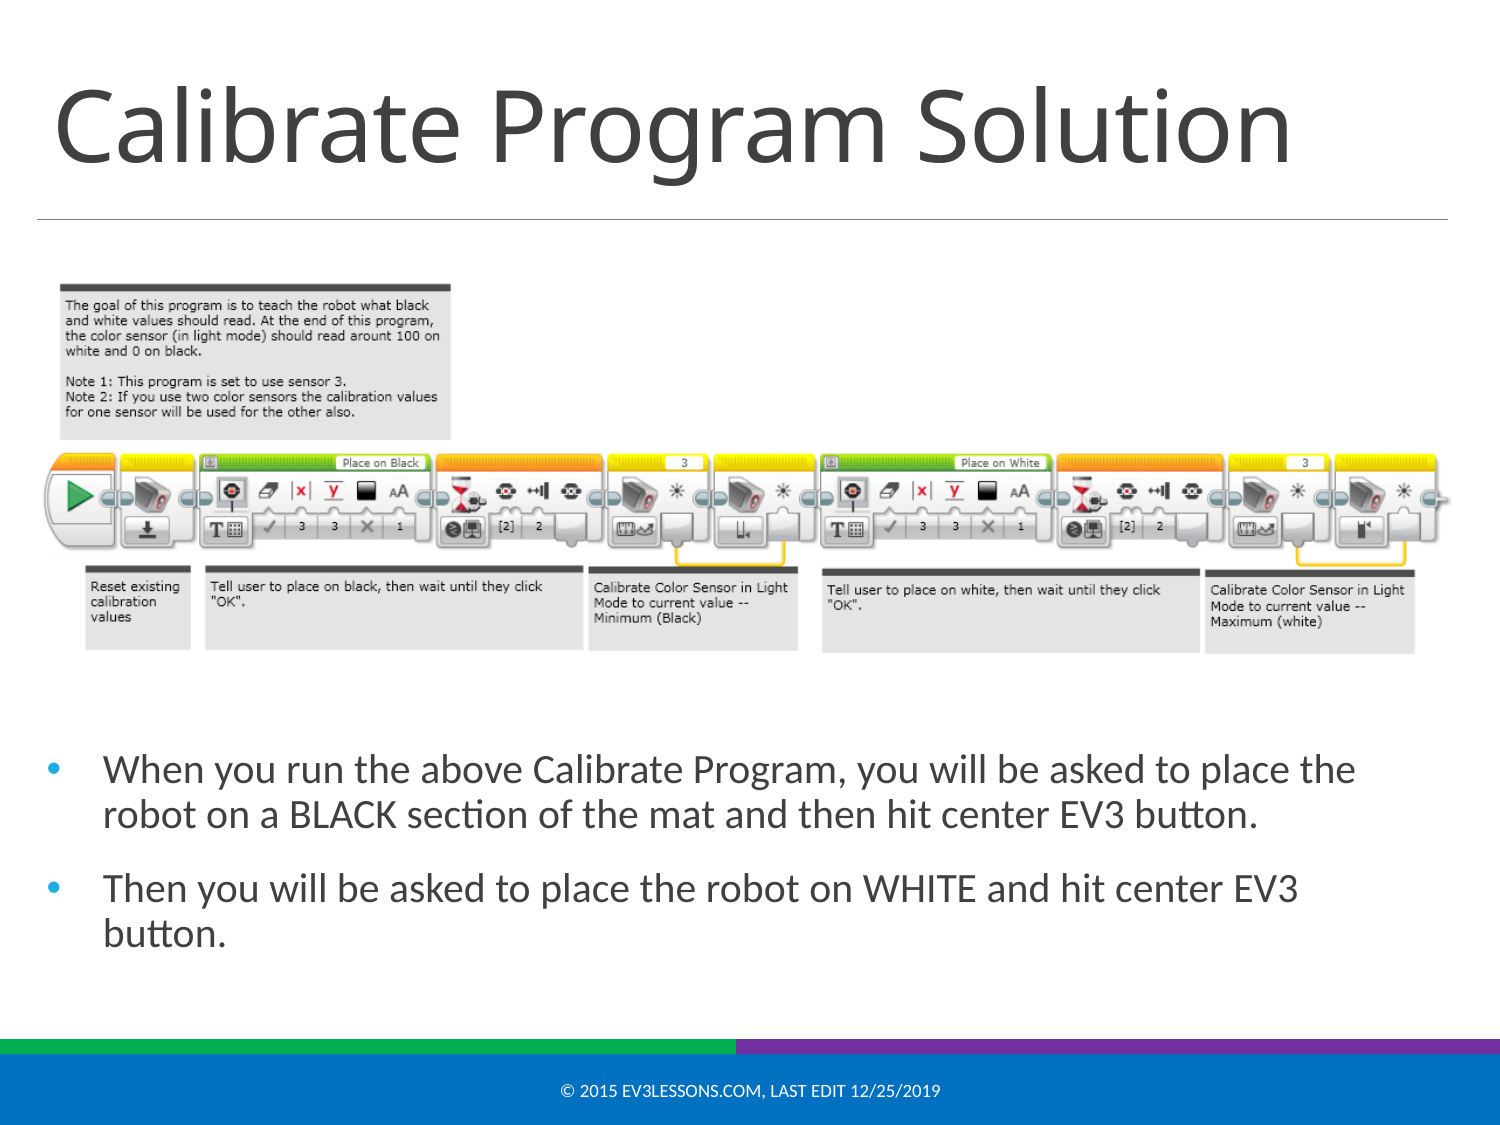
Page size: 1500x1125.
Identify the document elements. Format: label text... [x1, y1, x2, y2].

title Calibrate Program Solution [37, 47, 1448, 191]
picture [32, 240, 1469, 686]
footer © 2015 EV3Lessons.com, Last edit 12/25/2019 [453, 1059, 1047, 1120]
list When you run the above Calibrate Program, you will be asked to place the robot on a BLACK section of the mat and then hit center EV3 button. Then you will be asked to place the robot on WHITE and hit center EV3 button. [46, 740, 1428, 1005]
